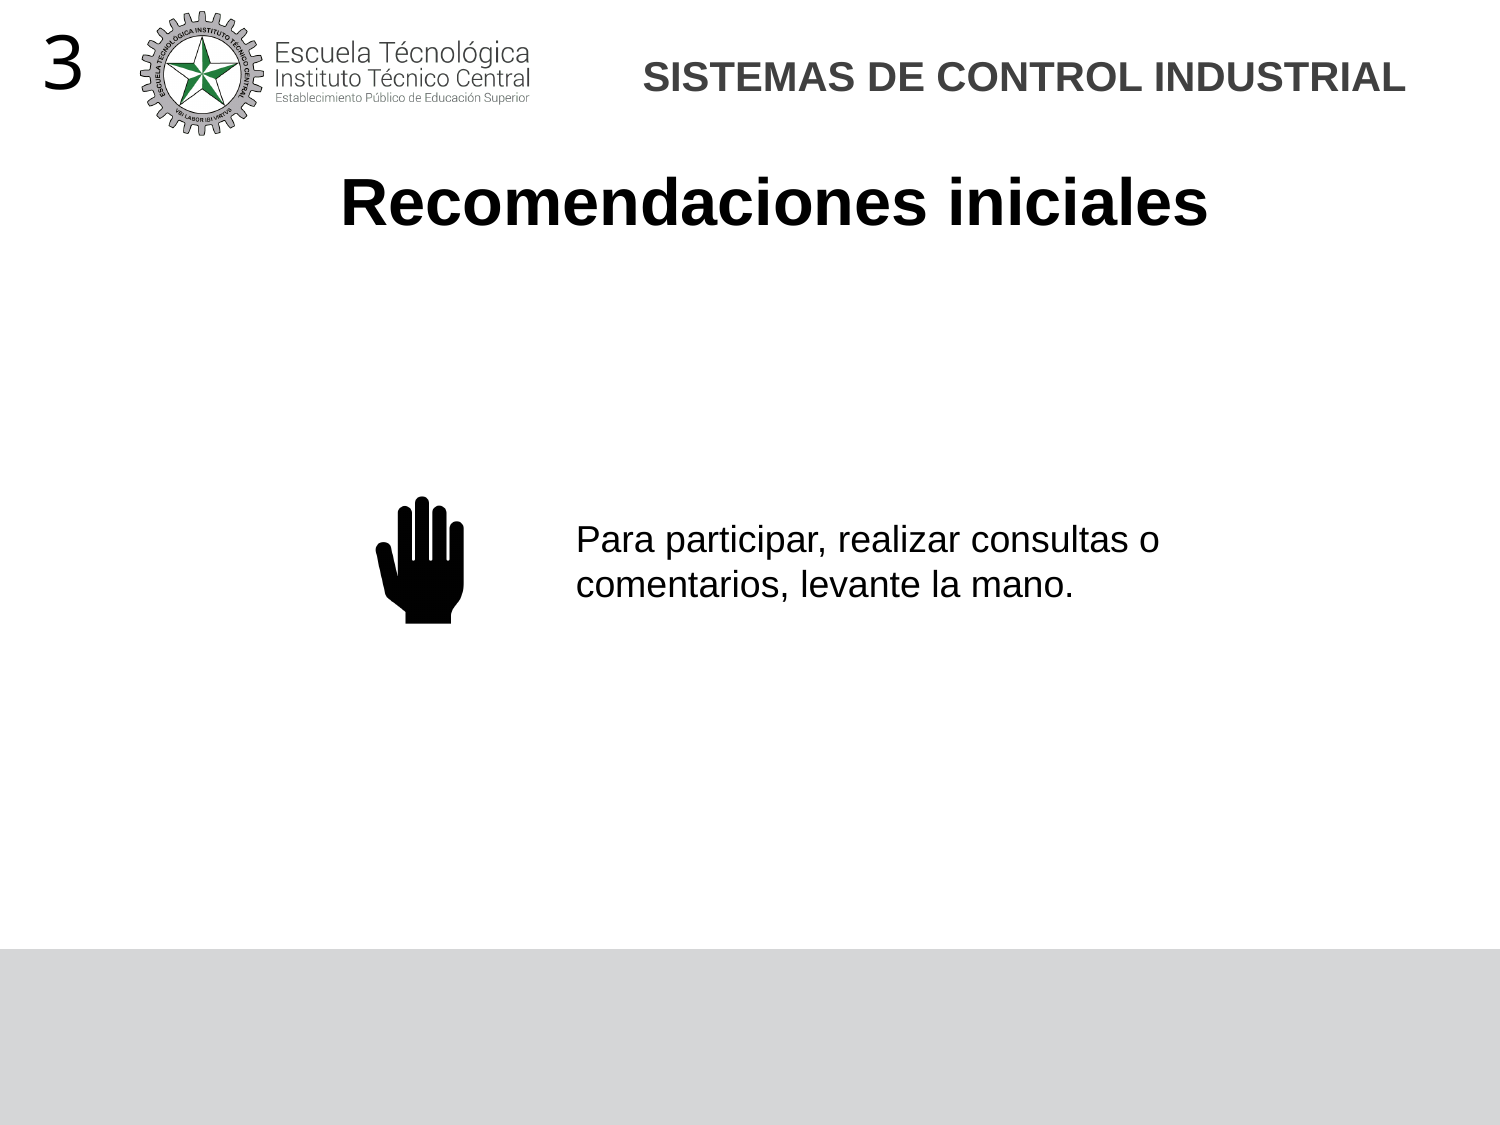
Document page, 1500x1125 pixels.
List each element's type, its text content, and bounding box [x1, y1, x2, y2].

text_box Recomendaciones iniciales [100, 105, 1451, 293]
text_box Para participar, realizar consultas o comentarios, levante la mano. [561, 507, 1294, 612]
text_box SISTEMAS DE CONTROL INDUSTRIAL [538, 42, 1422, 125]
title 3 [0, 0, 128, 114]
picture [344, 485, 495, 636]
picture [130, 7, 538, 138]
